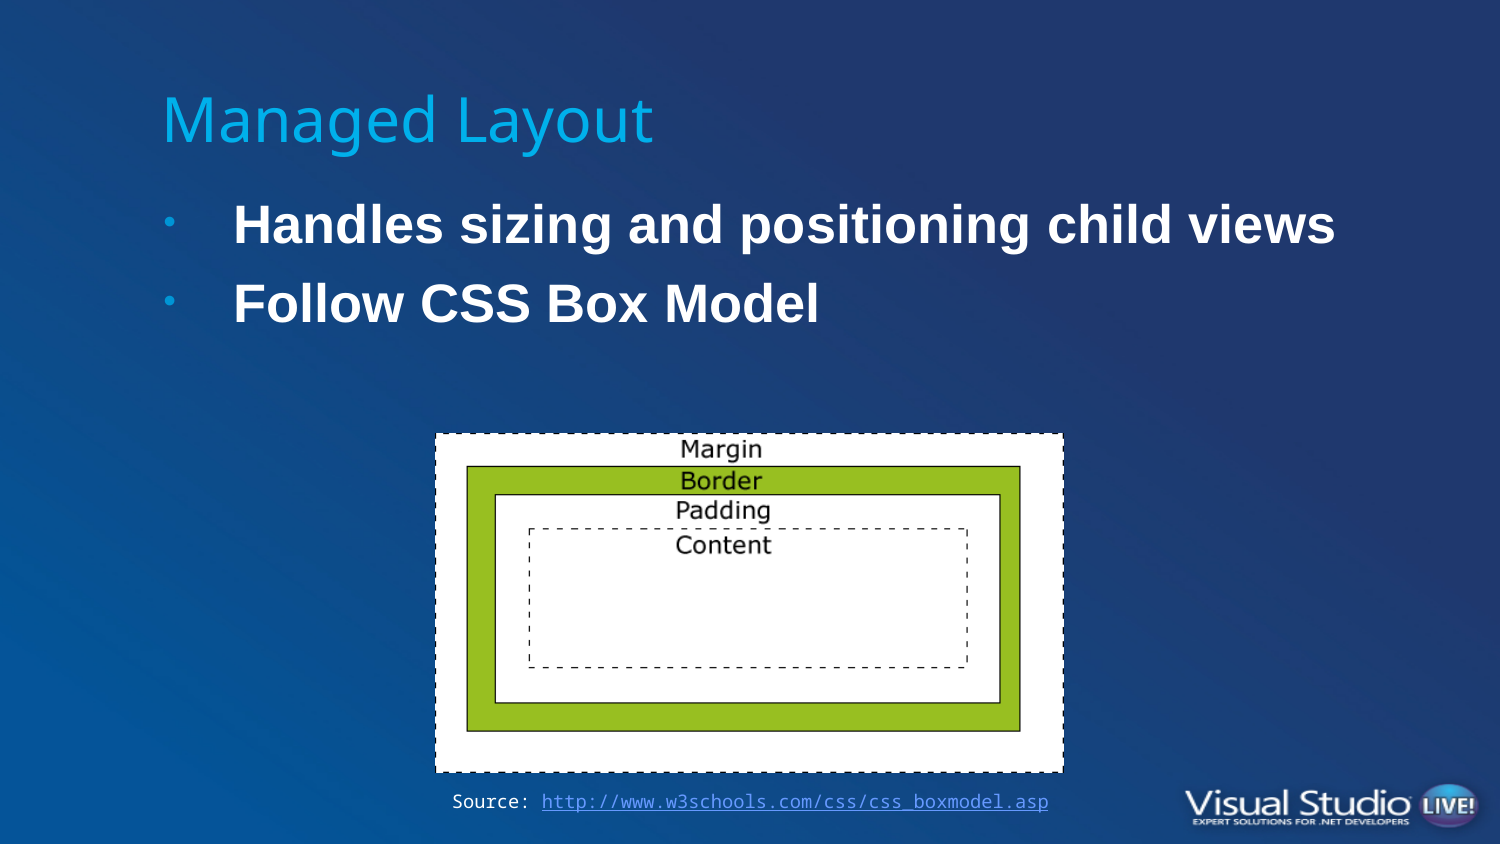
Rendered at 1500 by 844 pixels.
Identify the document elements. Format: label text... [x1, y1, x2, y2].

text_box Source: http://www.w3schools.com/css/css_boxmodel.asp [103, 782, 1397, 823]
title Managed Layout [146, 16, 1356, 163]
picture [0, 0, 1500, 844]
list Handles sizing and positioning child views Follow CSS Box Model [147, 182, 1357, 770]
